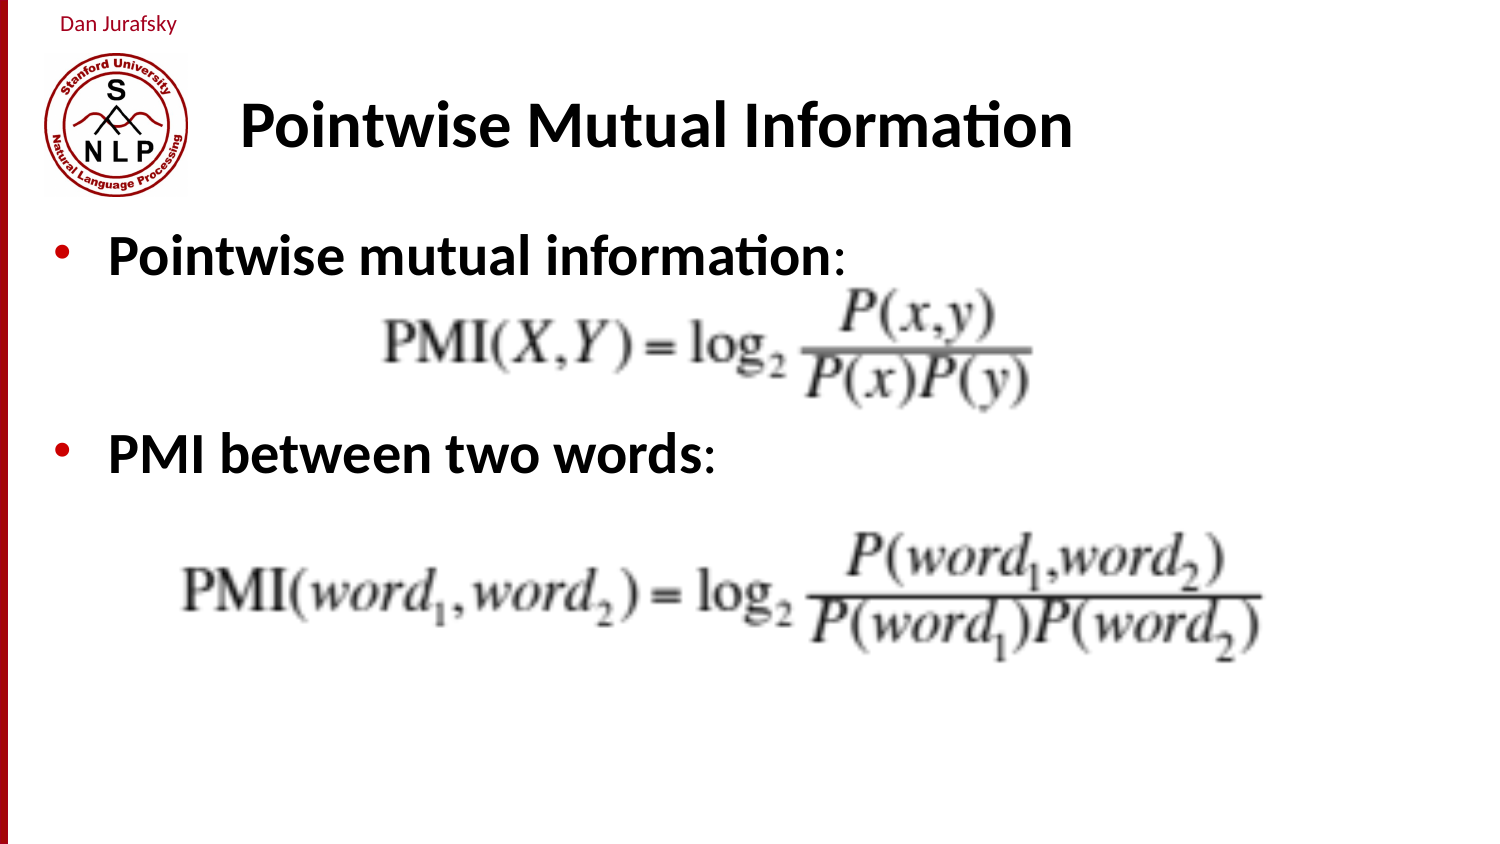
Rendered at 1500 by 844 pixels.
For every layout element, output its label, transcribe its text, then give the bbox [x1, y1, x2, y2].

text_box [374, 278, 1038, 419]
list Pointwise mutual information: PMI between two words: [37, 209, 1500, 772]
picture [44, 53, 188, 197]
title Pointwise Mutual Information [225, 46, 1450, 169]
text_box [174, 522, 1271, 668]
